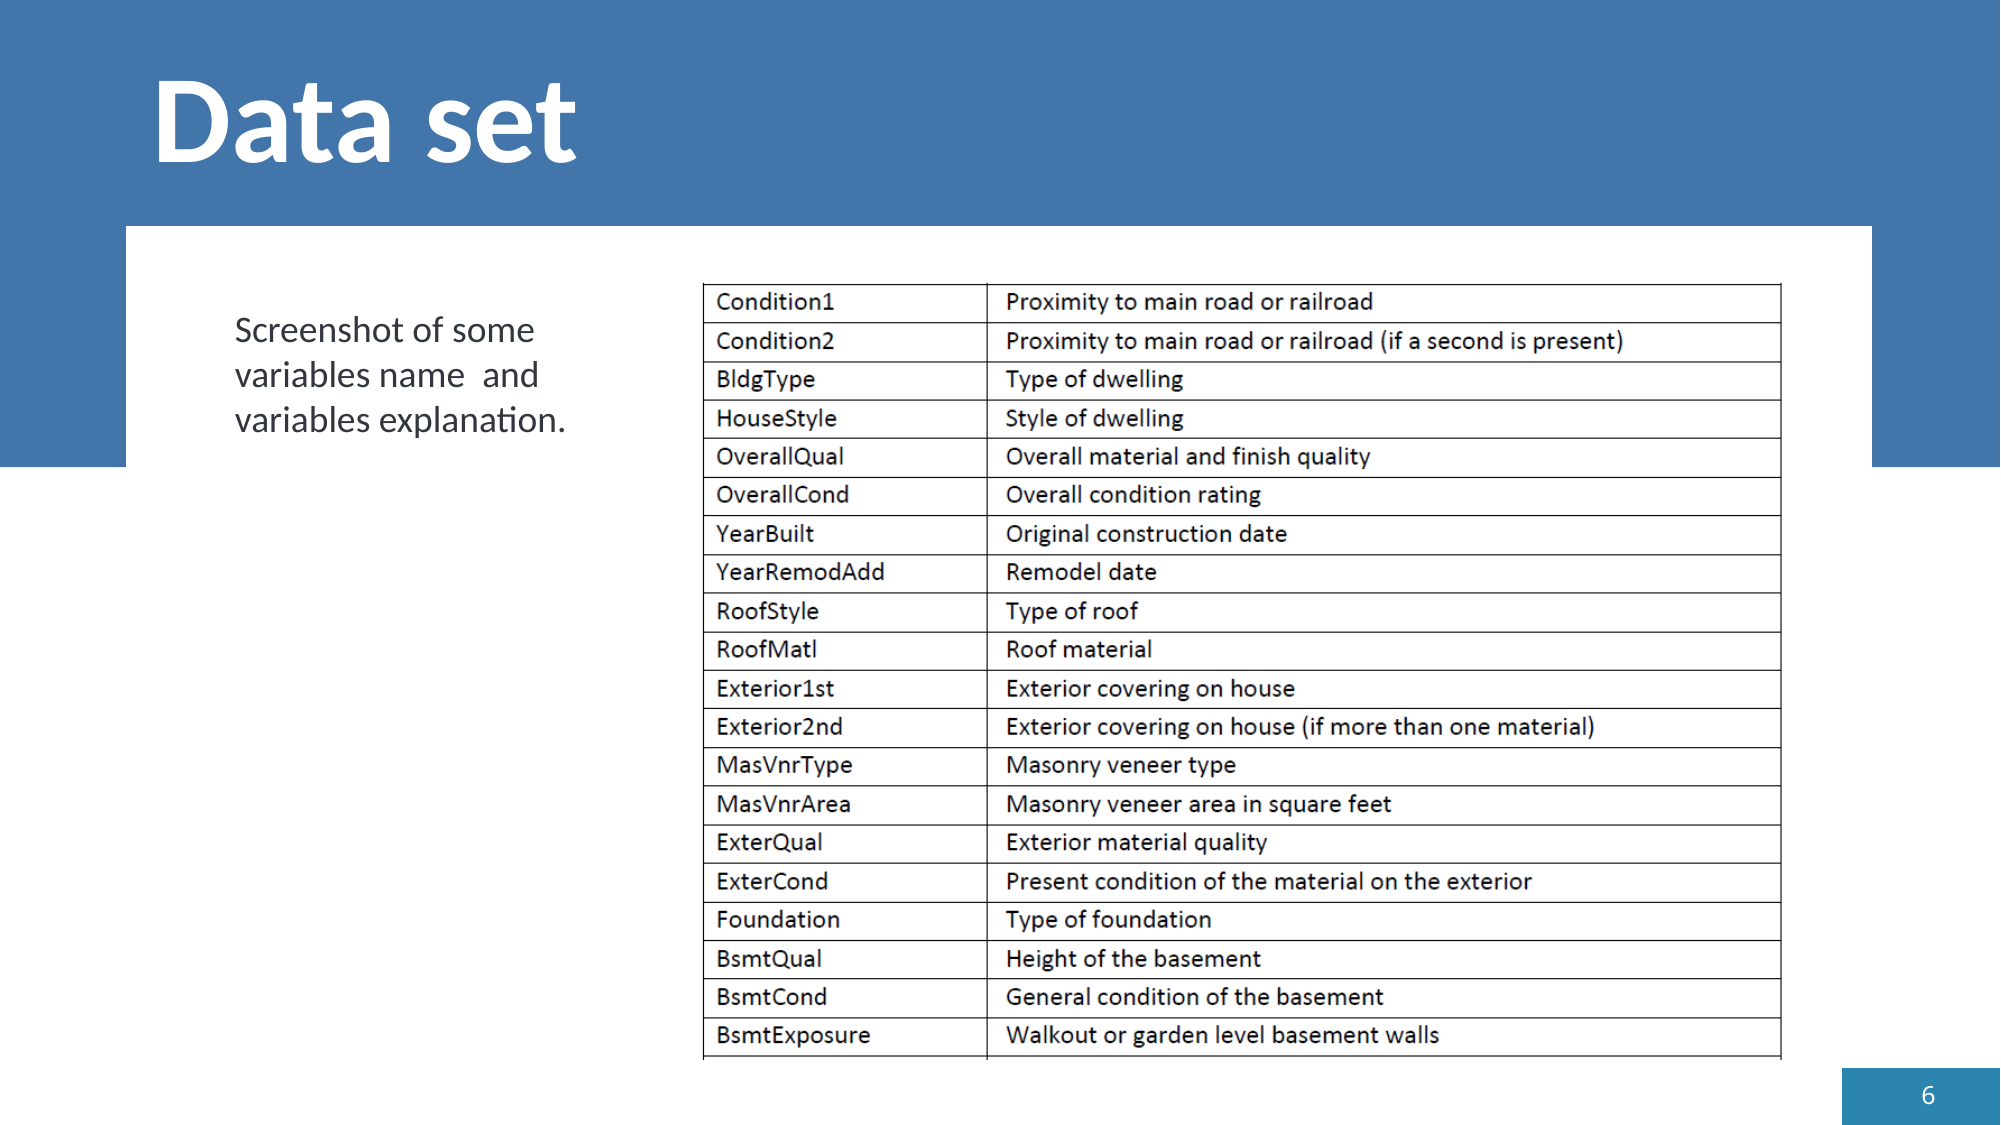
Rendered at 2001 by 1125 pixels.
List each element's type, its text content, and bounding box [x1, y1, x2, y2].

picture [694, 274, 1785, 1060]
text_box The first file train.csv has 1460 house sale records for training. And test.csv has 1459 house sale records for testing. The file train.csv has 1461 rows. The first row is the title, and below each row represents a house sale record. The file train.csv has 81 columns. The first column is Id. The last column is sale price----the output. And the rest columns represent 80 variables. [126, 226, 1872, 1032]
text_box Screenshot of some variables name and variables explanation. [220, 297, 681, 448]
slide_number 6 [1889, 1079, 1951, 1114]
title Data set [51, 25, 681, 219]
